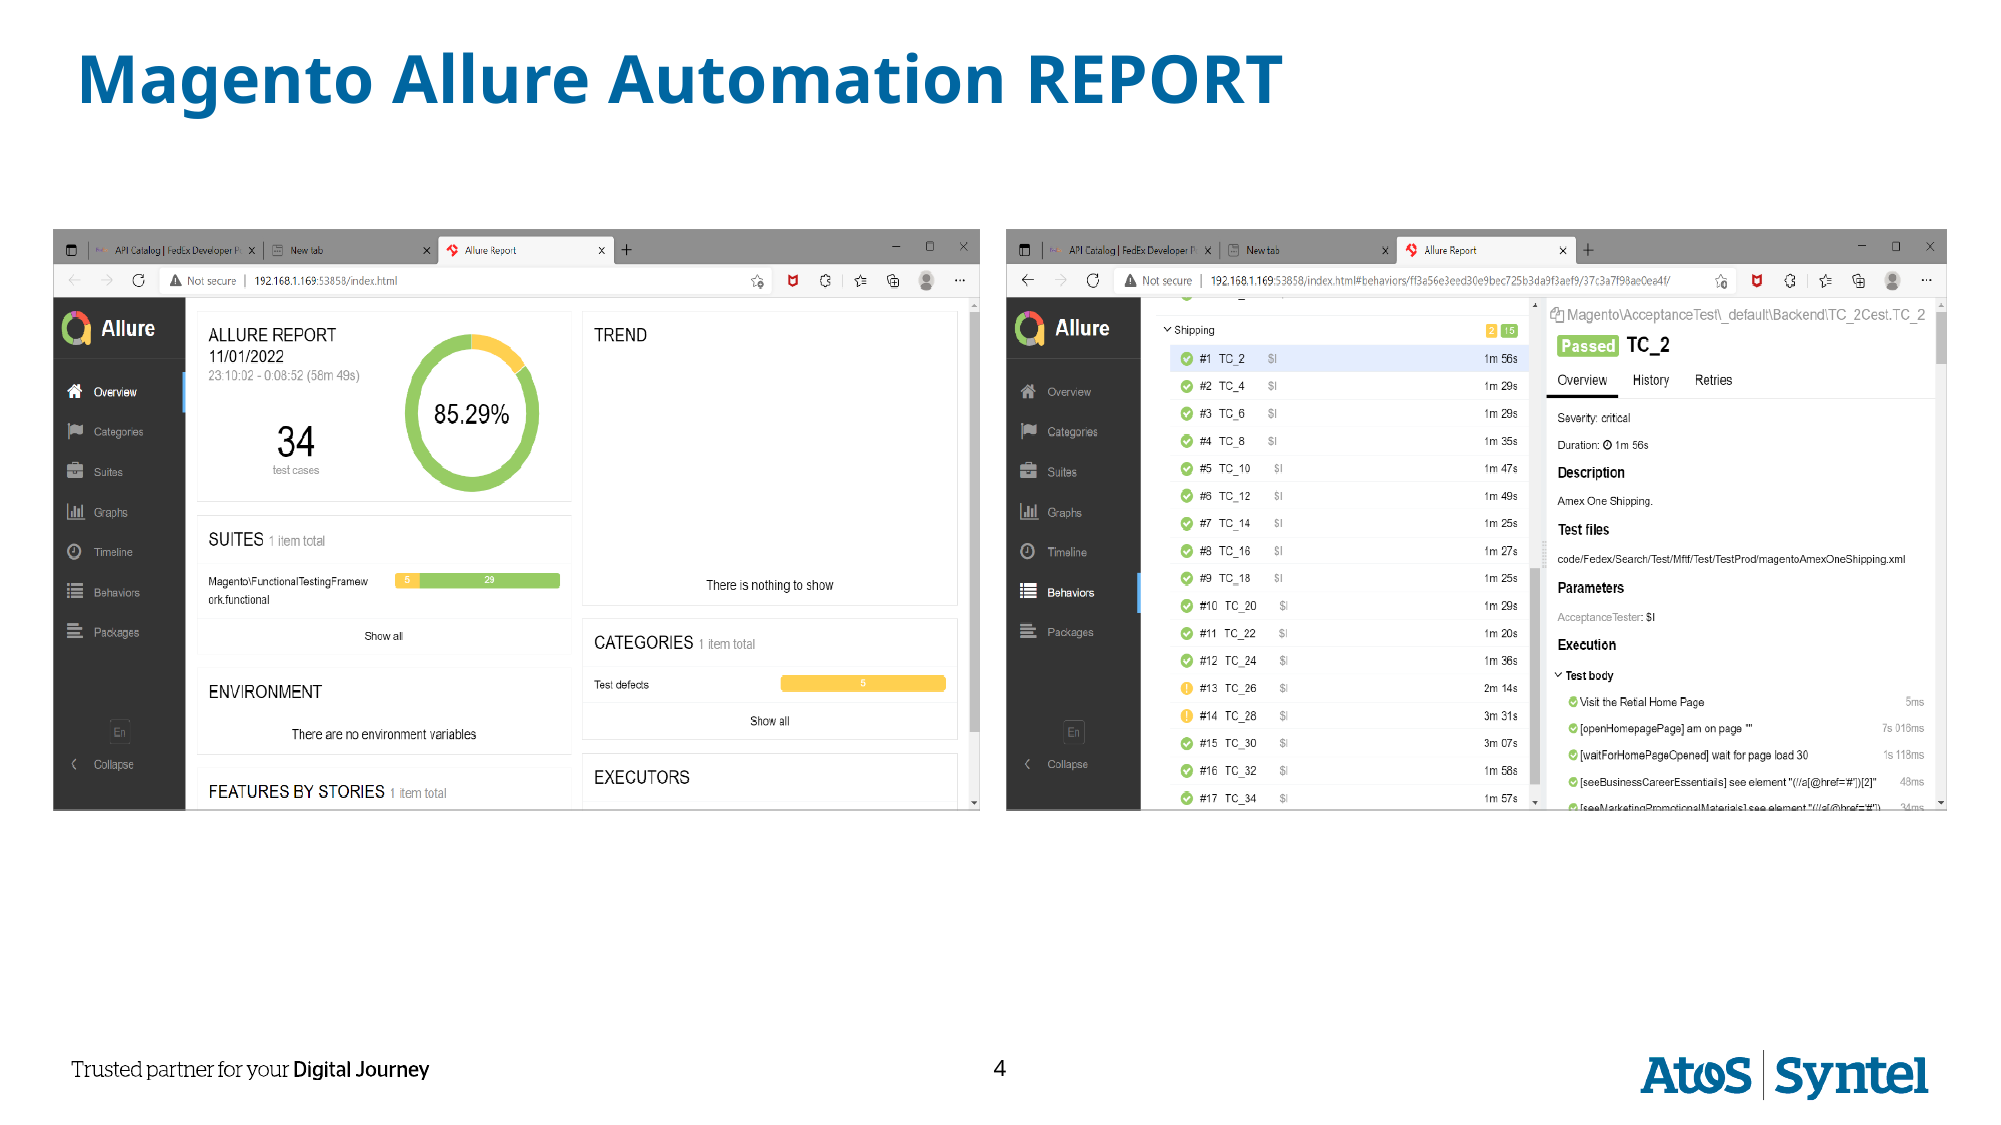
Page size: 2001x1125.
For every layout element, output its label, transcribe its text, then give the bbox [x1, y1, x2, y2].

picture [1603, 1019, 1965, 1125]
picture [1006, 229, 1947, 811]
text_box Magento Allure Automation REPORT [53, 26, 1960, 185]
picture [53, 229, 981, 811]
